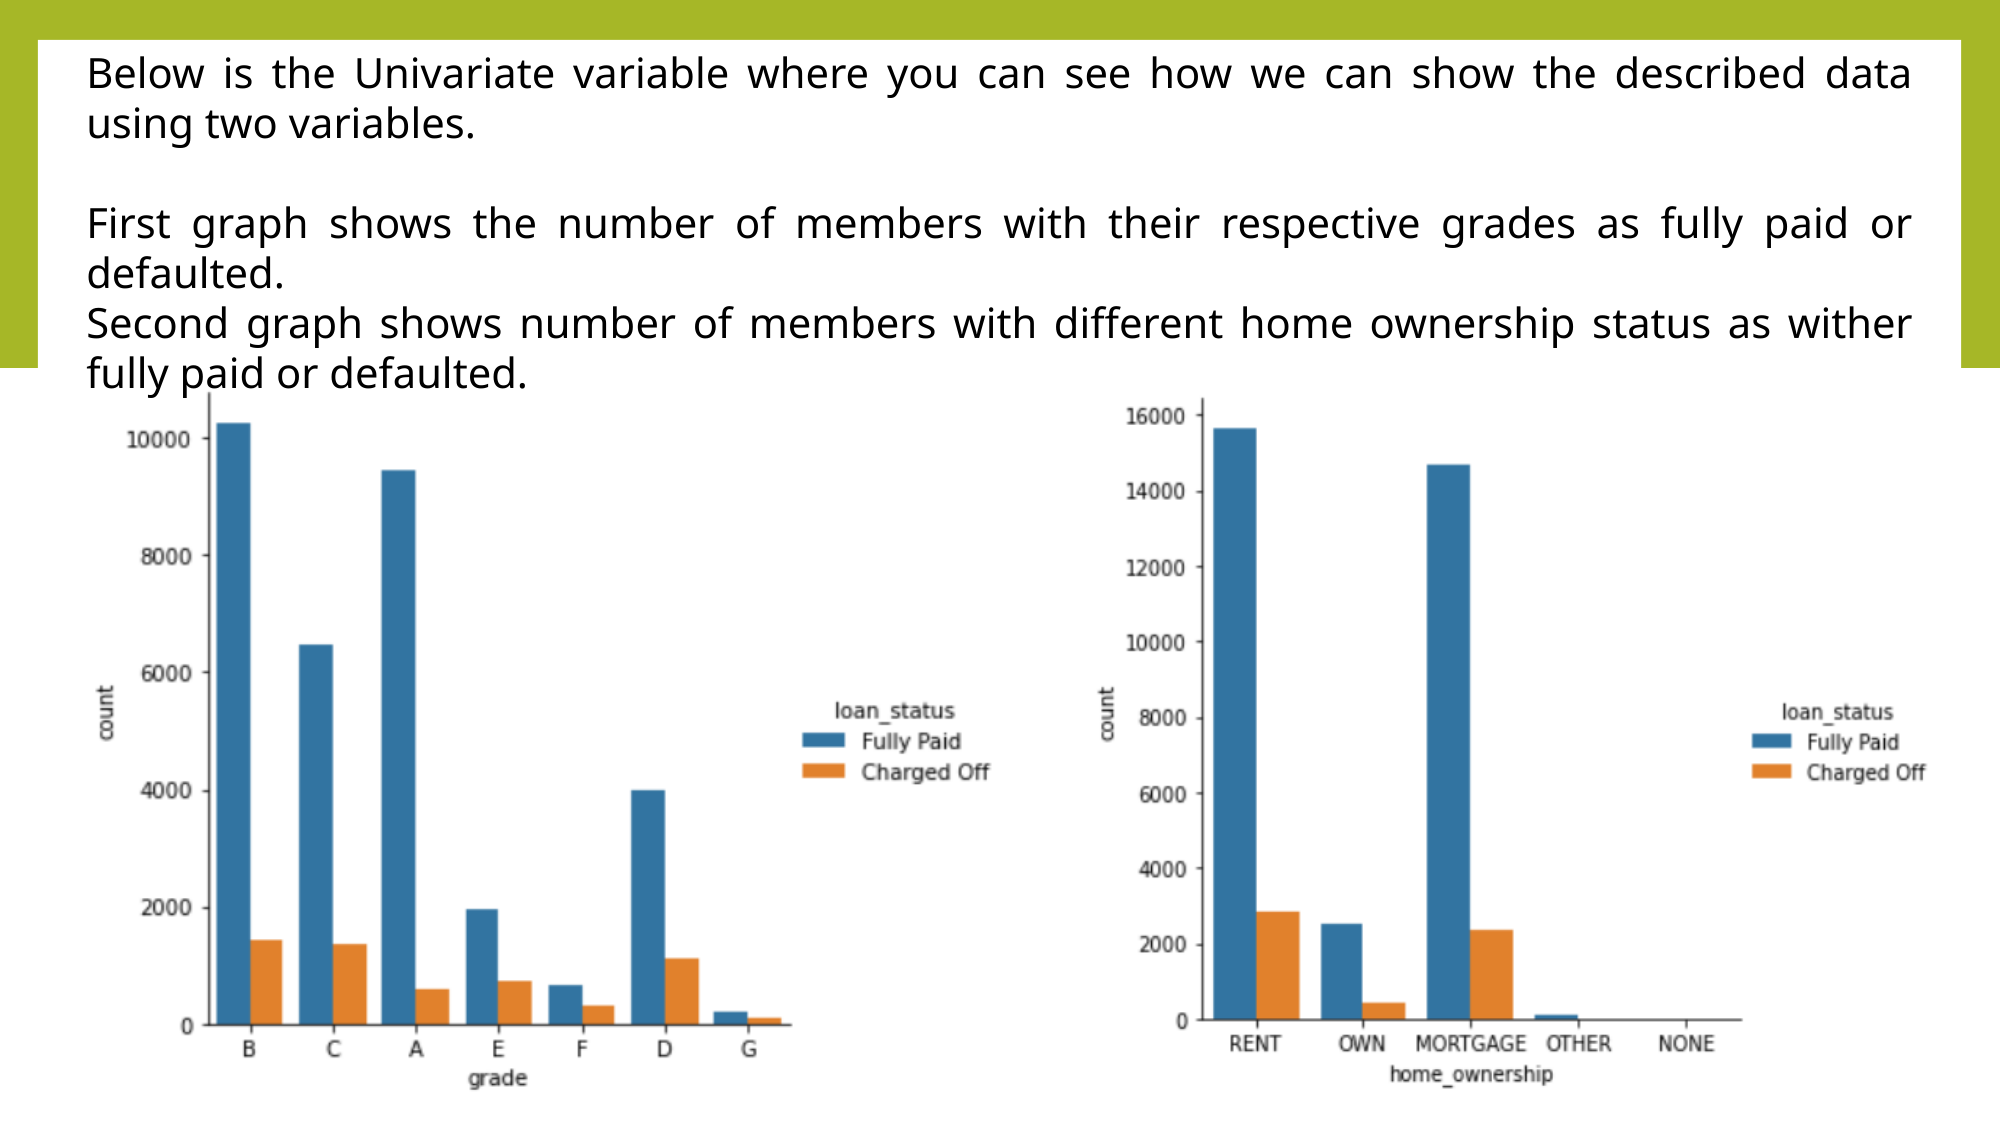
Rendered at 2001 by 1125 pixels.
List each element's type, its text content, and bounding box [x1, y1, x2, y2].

picture [0, 368, 2000, 1125]
text_box Below is the Univariate variable where you can see how we can show the described data using two variables. First graph shows the number of members with their respective grades as fully paid or defaulted. Second graph shows number of members with different home ownership status as wither fully paid or defaulted. [71, 39, 1929, 366]
